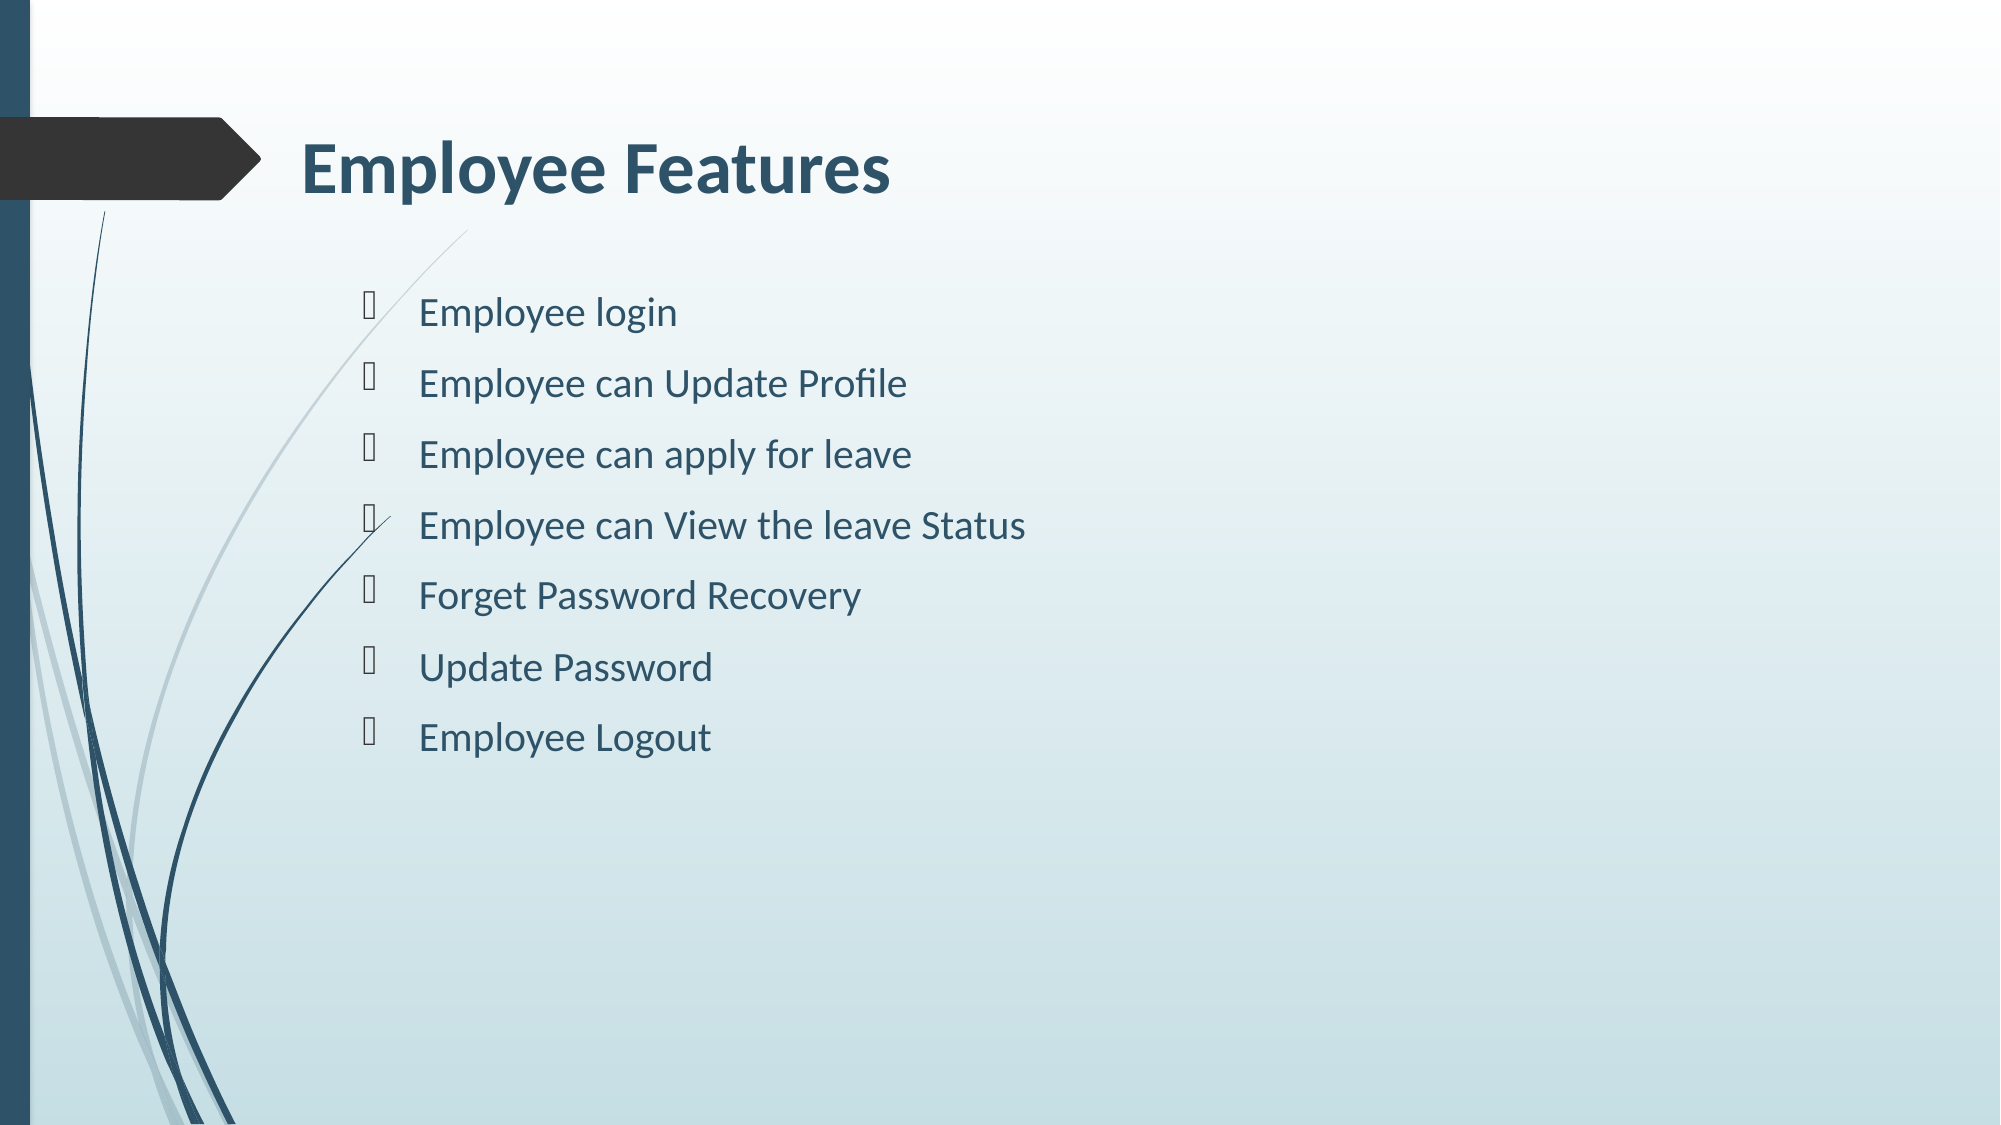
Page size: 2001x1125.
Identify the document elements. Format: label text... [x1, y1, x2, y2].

title Employee Features [286, 110, 1748, 217]
text_box Employee login Employee can Update Profile Employee can apply for leave Employee can View the leave Status Forget Password Recovery Update Password Employee Logout [347, 277, 1070, 845]
